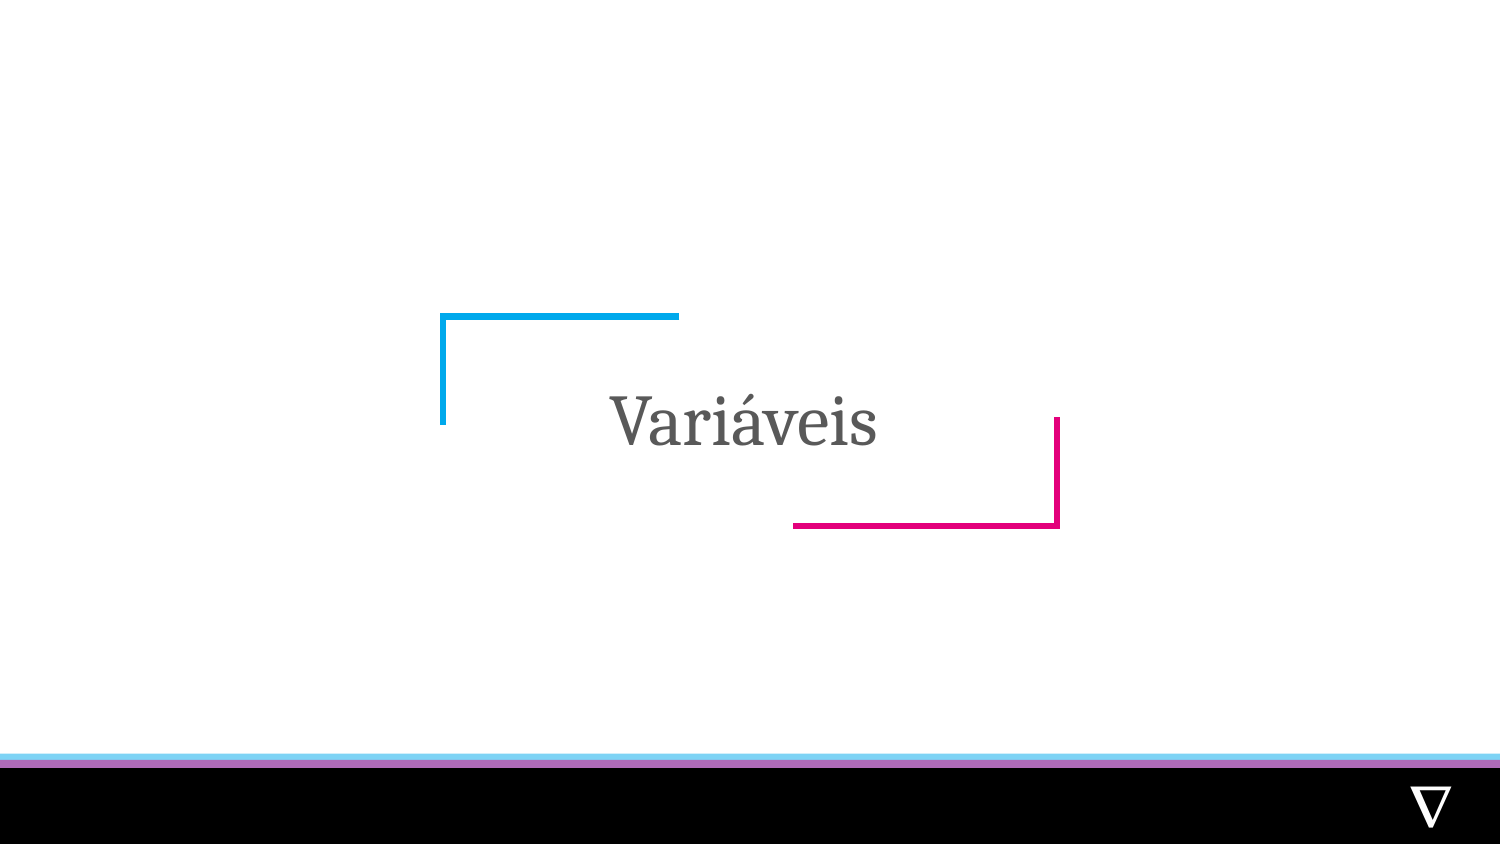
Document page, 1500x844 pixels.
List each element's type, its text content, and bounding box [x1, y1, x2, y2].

text_box Variáveis [465, 357, 1023, 569]
picture [1405, 781, 1455, 831]
